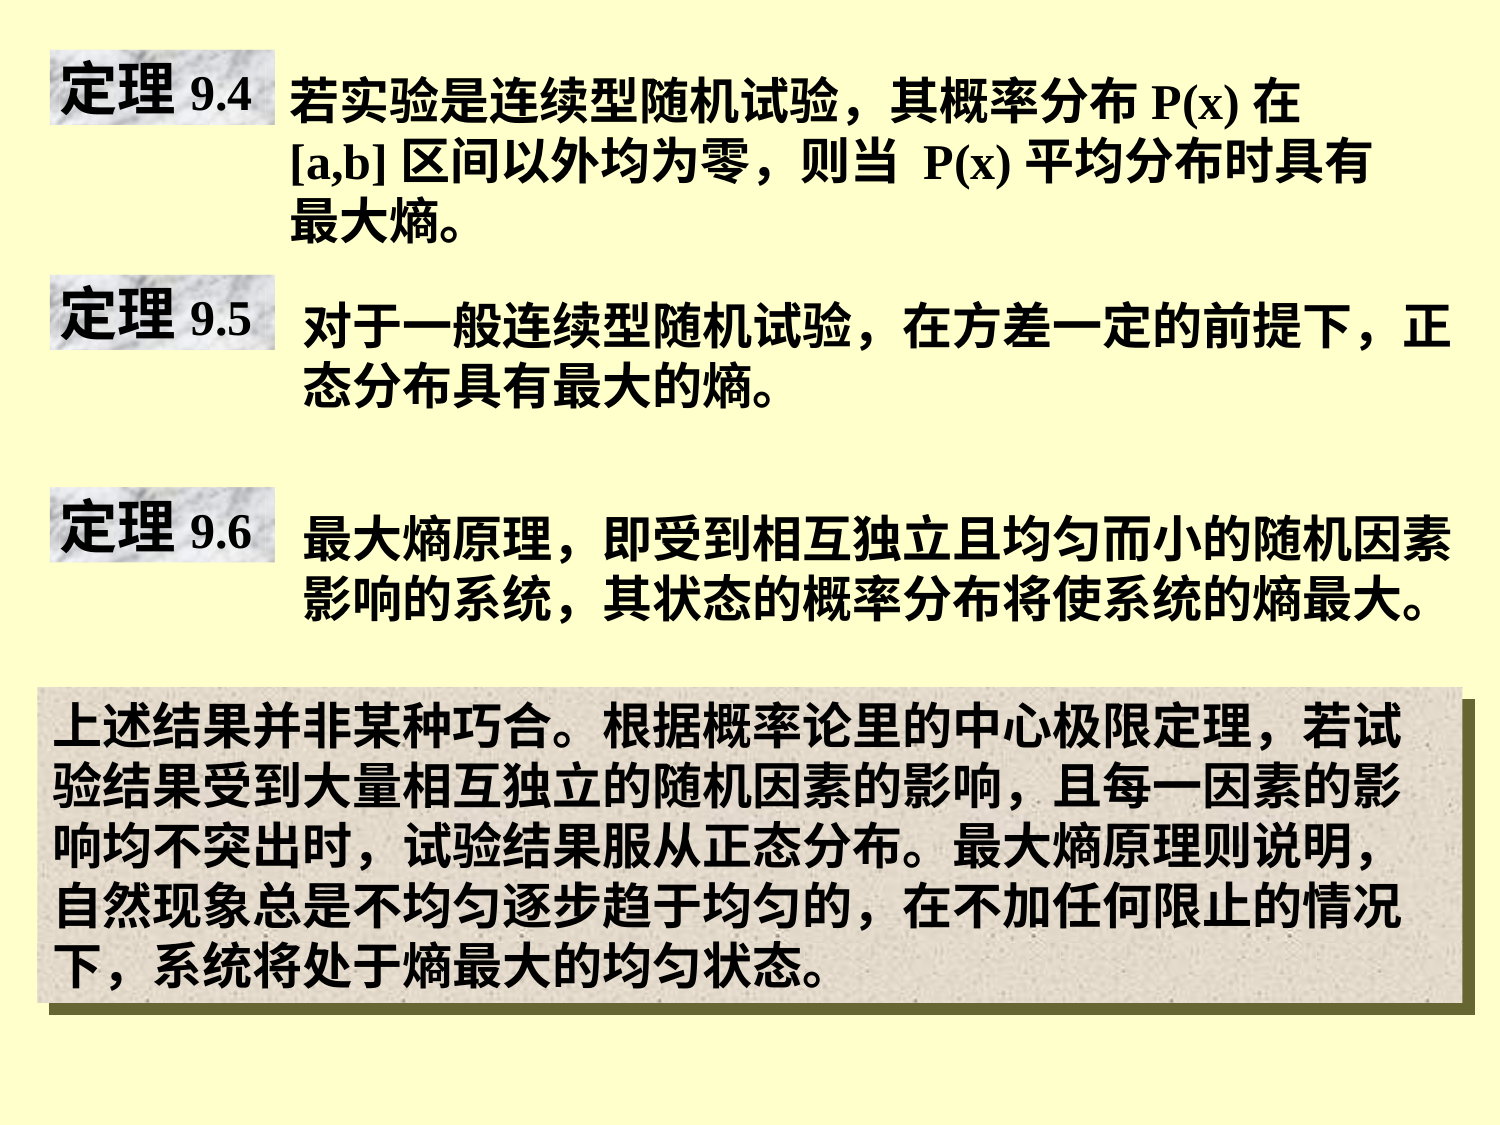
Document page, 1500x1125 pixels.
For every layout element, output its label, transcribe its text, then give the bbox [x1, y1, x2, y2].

text_box 上述结果并非某种巧合。根据概率论里的中心极限定理，若试验结果受到大量相互独立的随机因素的影响，且每一因素的影响均不突出时，试验结果服从正态分布。最大熵原理则说明，自然现象总是不均匀逐步趋于均匀的，在不加任何限止的情况下，系统将处于熵最大的均匀状态。 [37, 687, 1463, 1003]
text_box 最大熵原理，即受到相互独立且均匀而小的随机因素影响的系统，其状态的概率分布将使系统的熵最大。 [287, 499, 1500, 635]
text_box 定理9.4 [49, 49, 275, 125]
text_box 对于一般连续型随机试验，在方差一定的前提下，正态分布具有最大的熵。 [287, 287, 1475, 423]
text_box 若实验是连续型随机试验，其概率分布P(x)在[a,b]区间以外均为零，则当 P(x)平均分布时具有最大熵。 [275, 62, 1425, 258]
text_box 社会中的商品不可能只有一种。多种商品的问题更为复杂 [52, 275, 273, 284]
text_box 单种商品的情况 [52, 50, 273, 59]
text_box 定理9.6 [49, 487, 275, 563]
text_box 定理9.5 [49, 274, 275, 350]
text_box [52, 488, 273, 496]
